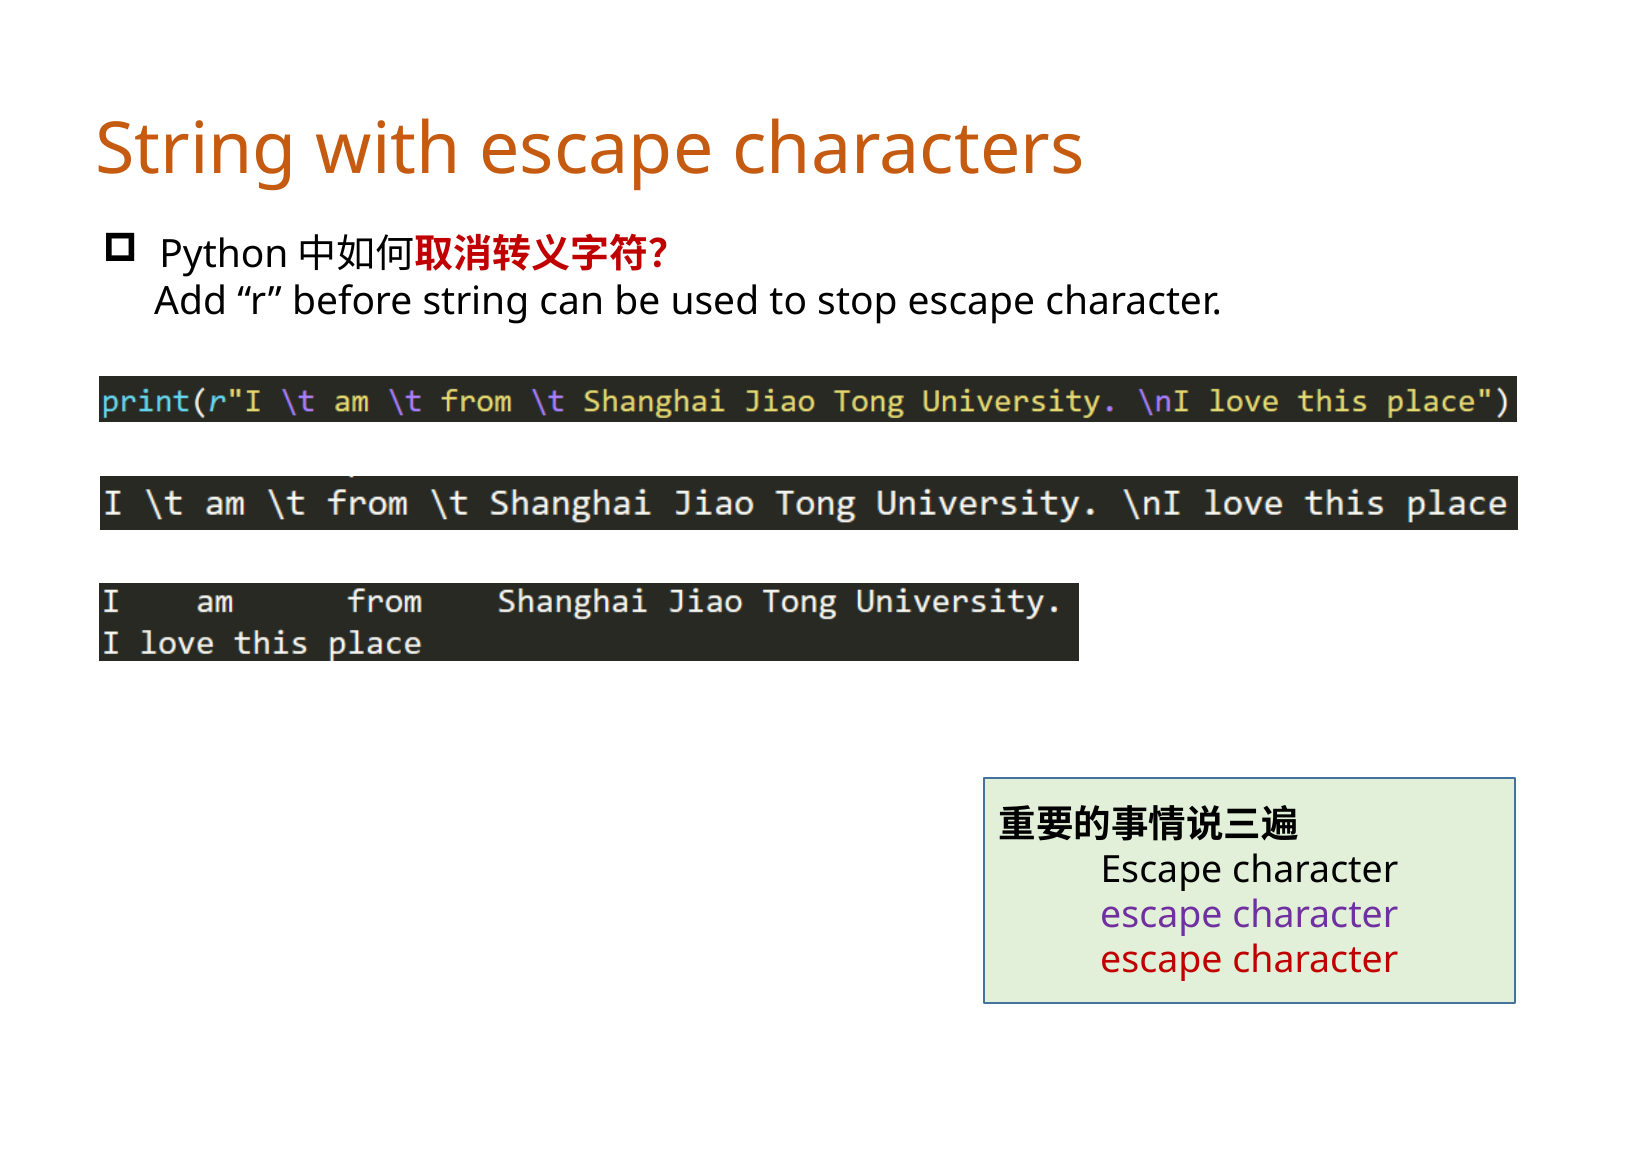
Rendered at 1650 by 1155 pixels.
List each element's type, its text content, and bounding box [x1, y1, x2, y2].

picture [99, 583, 1079, 661]
text_box Python中如何取消转义字符？ Add “r” before string can be used to stop escape character. [88, 221, 1562, 330]
text_box 重要的事情说三遍 Escape character escape character escape character [983, 777, 1516, 1004]
text_box String with escape characters [80, 94, 1101, 196]
picture [100, 476, 1518, 530]
picture [99, 376, 1517, 423]
